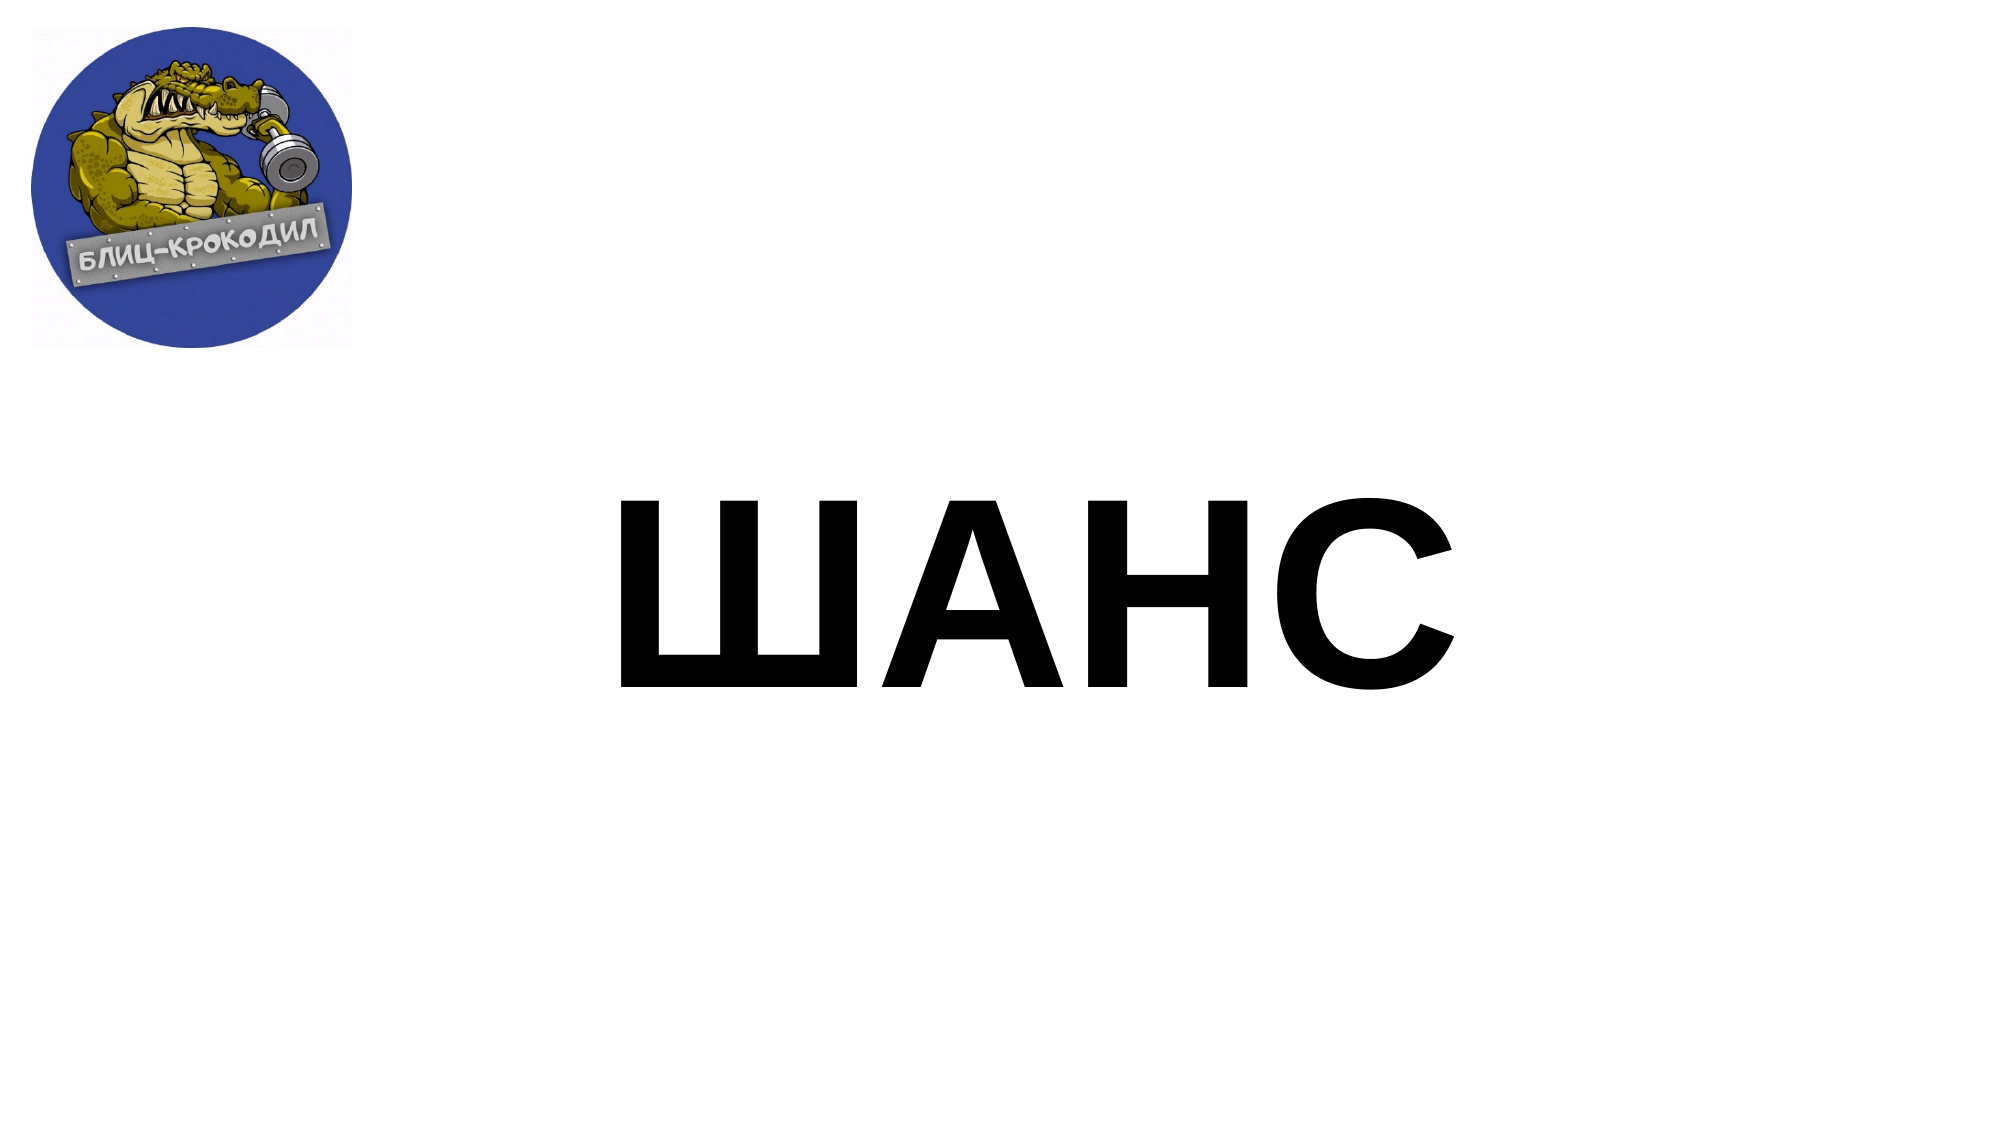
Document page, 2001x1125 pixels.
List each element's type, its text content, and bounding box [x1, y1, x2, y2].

picture [31, 27, 352, 348]
title ШАНС [282, 361, 1783, 754]
